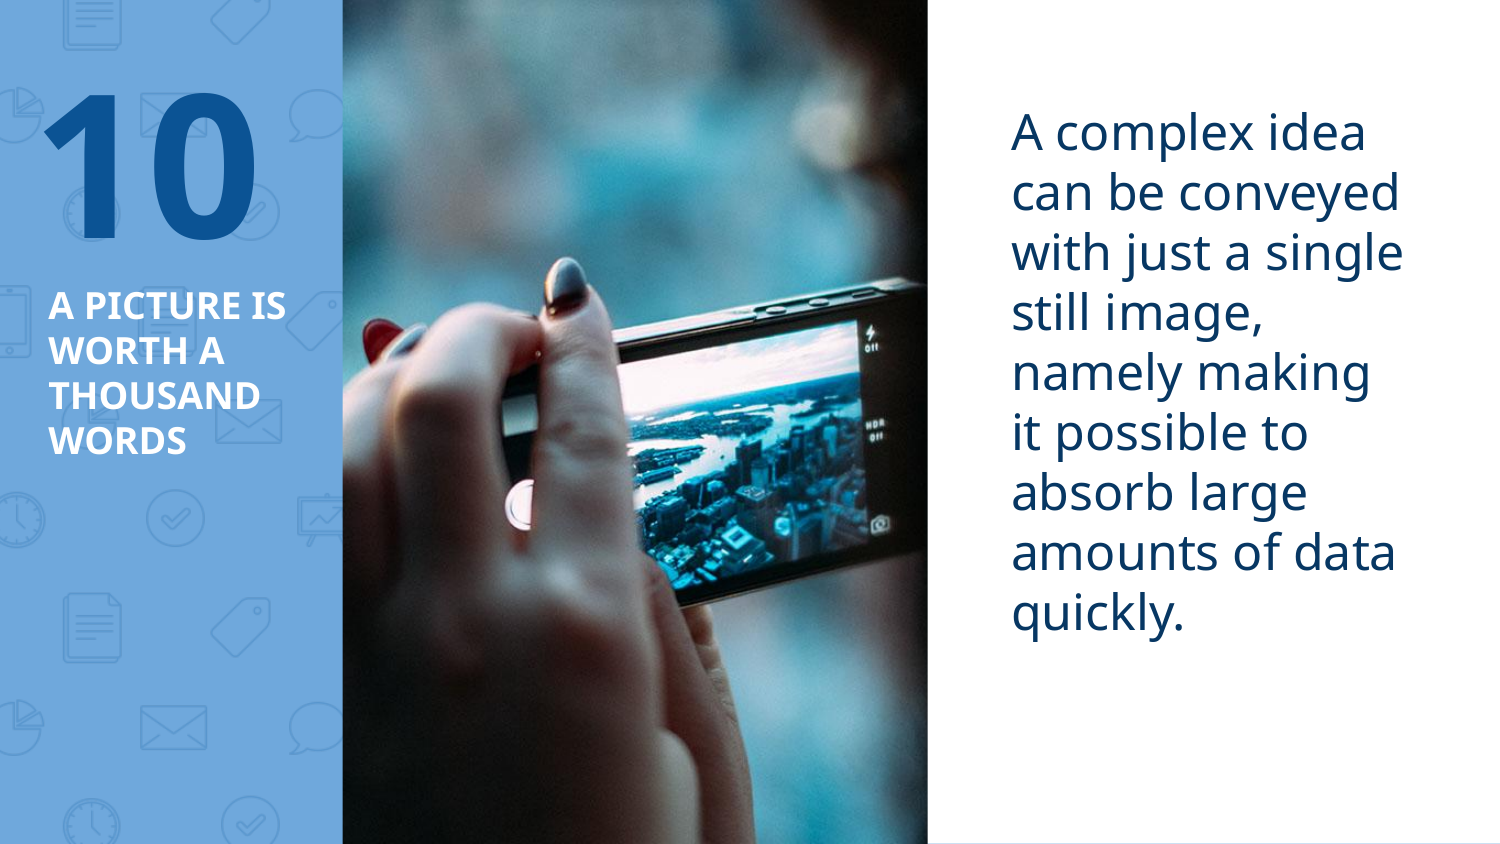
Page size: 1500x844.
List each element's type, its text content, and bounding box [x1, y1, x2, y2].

picture [342, 0, 928, 844]
slide_number ‹#› [17, 23, 315, 230]
title A PICTURE IS WORTH A THOUSAND WORDS [33, 266, 315, 408]
list A complex idea can be conveyed with just a single still image, namely making it possible to absorb large amounts of data quickly. [996, 85, 1421, 697]
